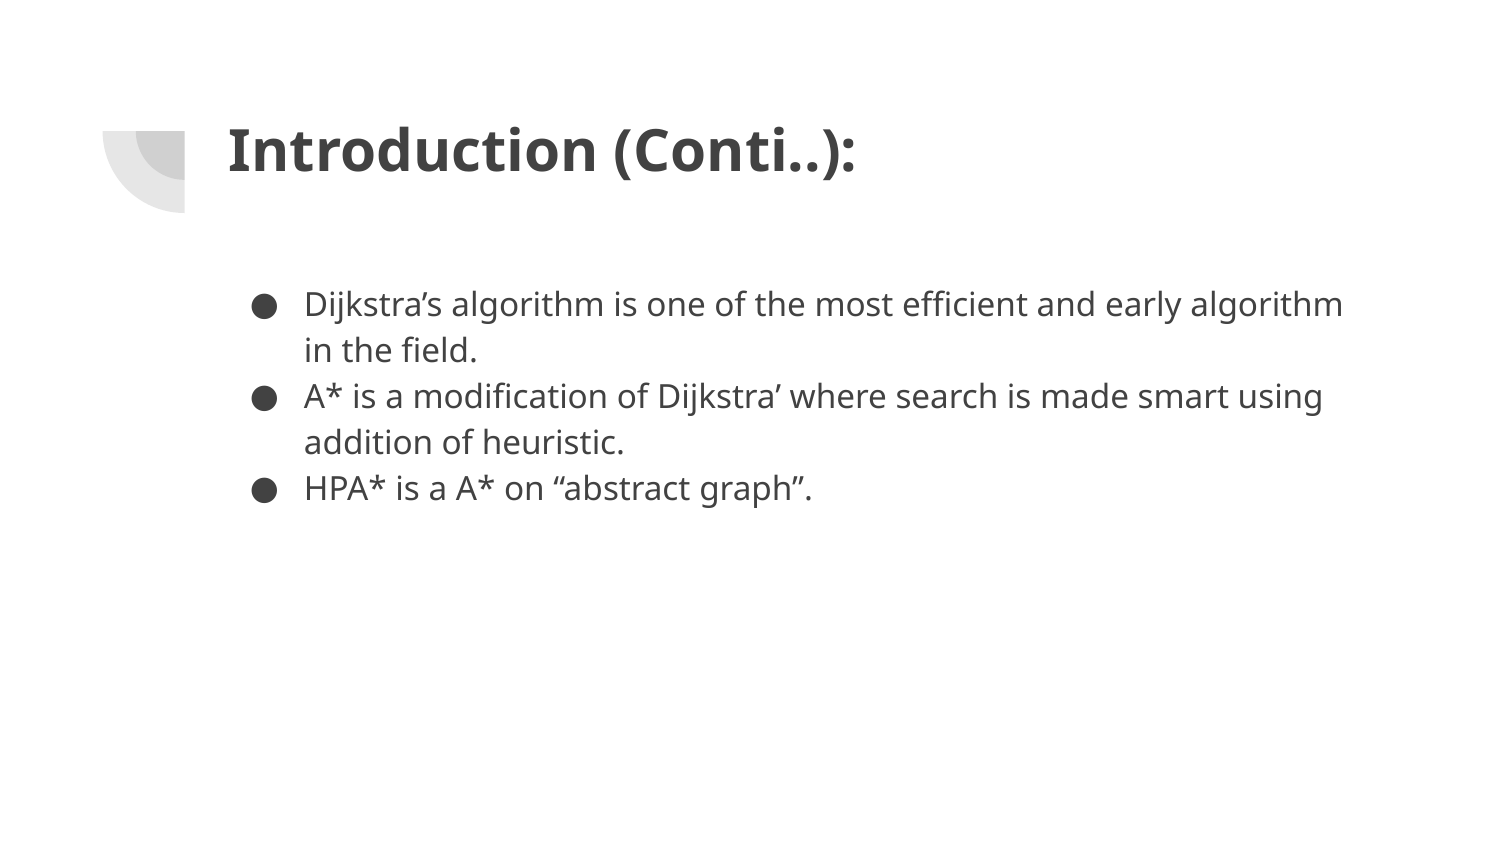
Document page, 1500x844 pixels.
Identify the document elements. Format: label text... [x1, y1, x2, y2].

title Introduction (Conti..): [213, 98, 1368, 262]
text_box Dijkstra’s algorithm is one of the most efficient and early algorithm in the field. A* is a modification of Dijkstra’ where search is made smart using addition of heuristic. HPA* is a A* on “abstract graph”. [213, 262, 1368, 522]
